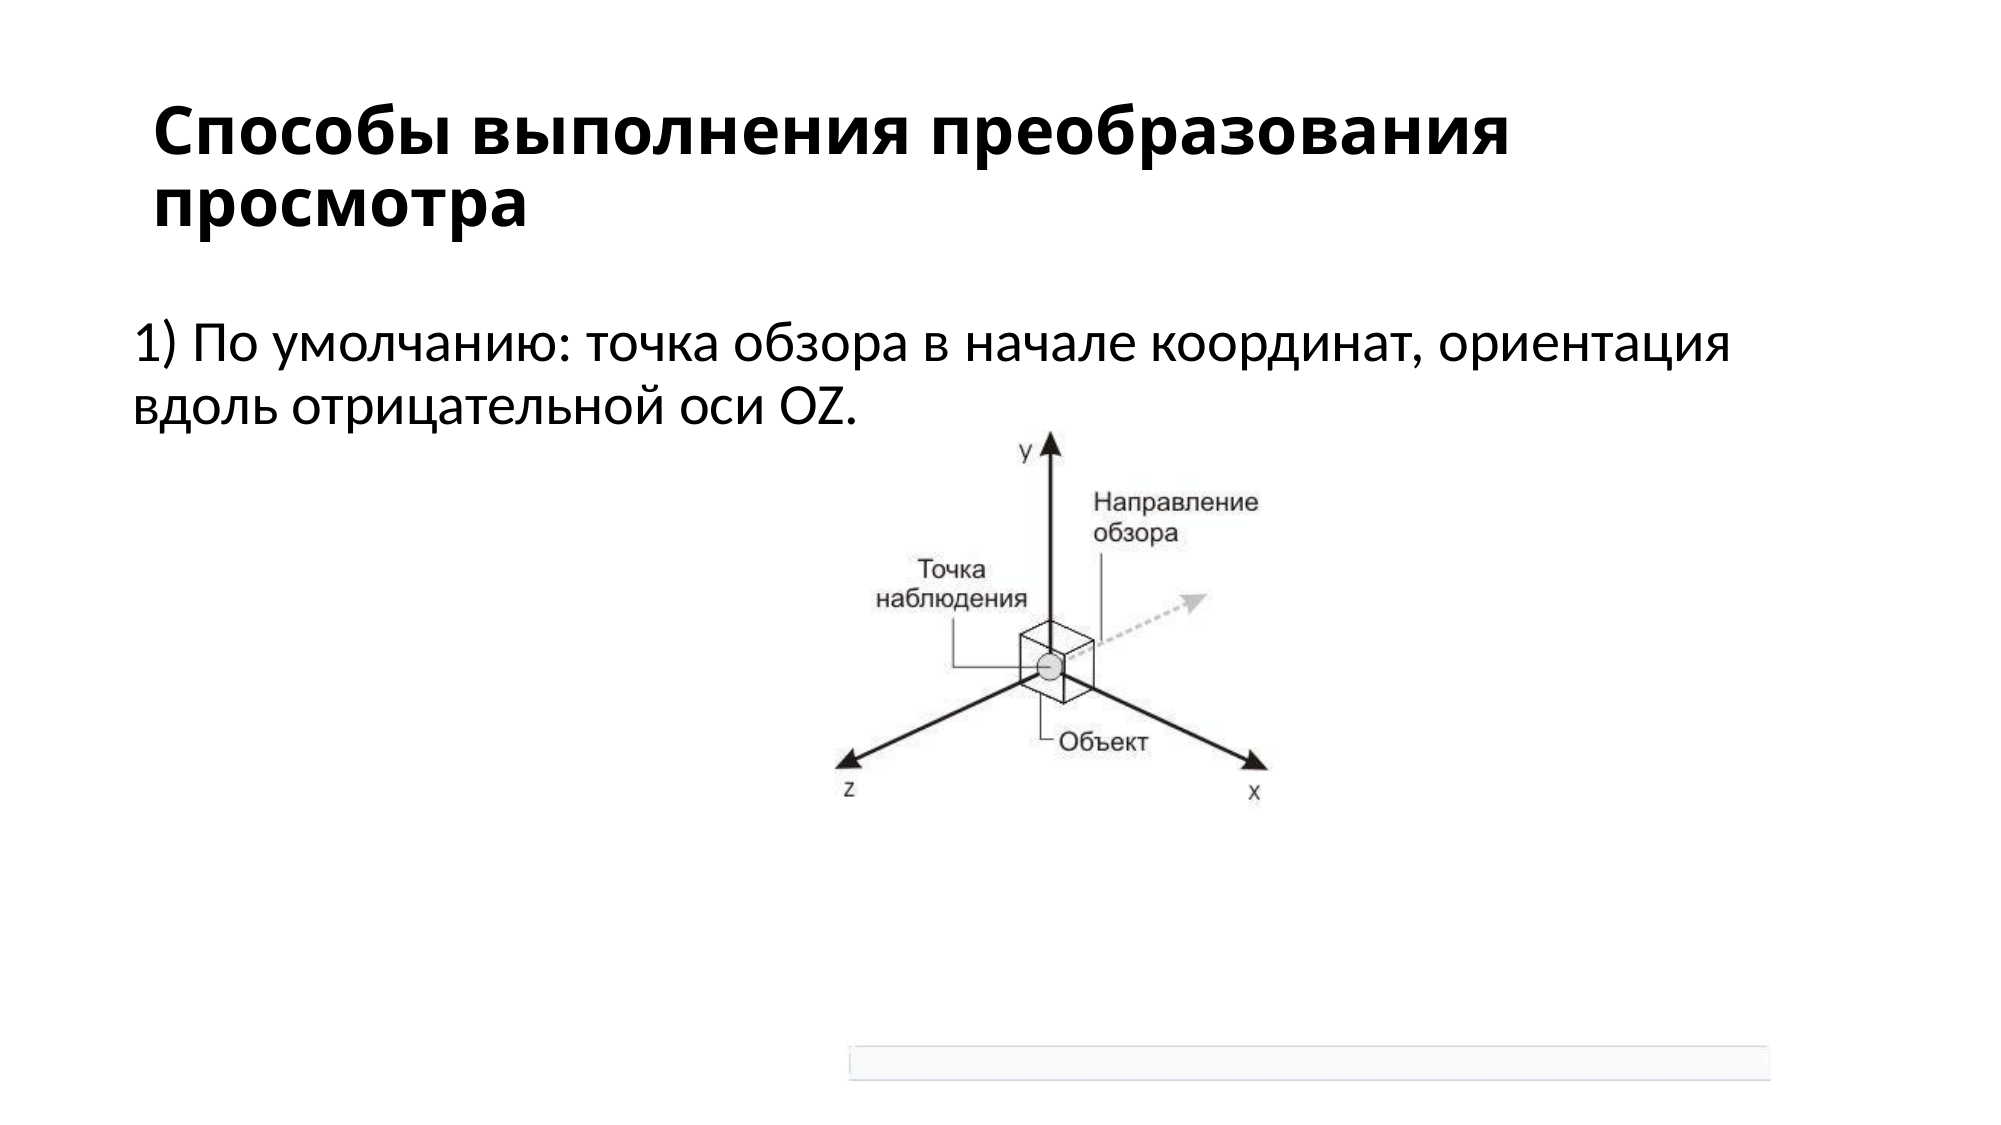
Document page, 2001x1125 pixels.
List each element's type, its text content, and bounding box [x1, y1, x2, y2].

list 1) По умолчанию: точка обзора в начале координат, ориентация вдоль отрицательной оси OZ. [117, 213, 1842, 927]
title Способы выполнения преобразования просмотра [137, 59, 1863, 278]
picture [834, 430, 1771, 1081]
